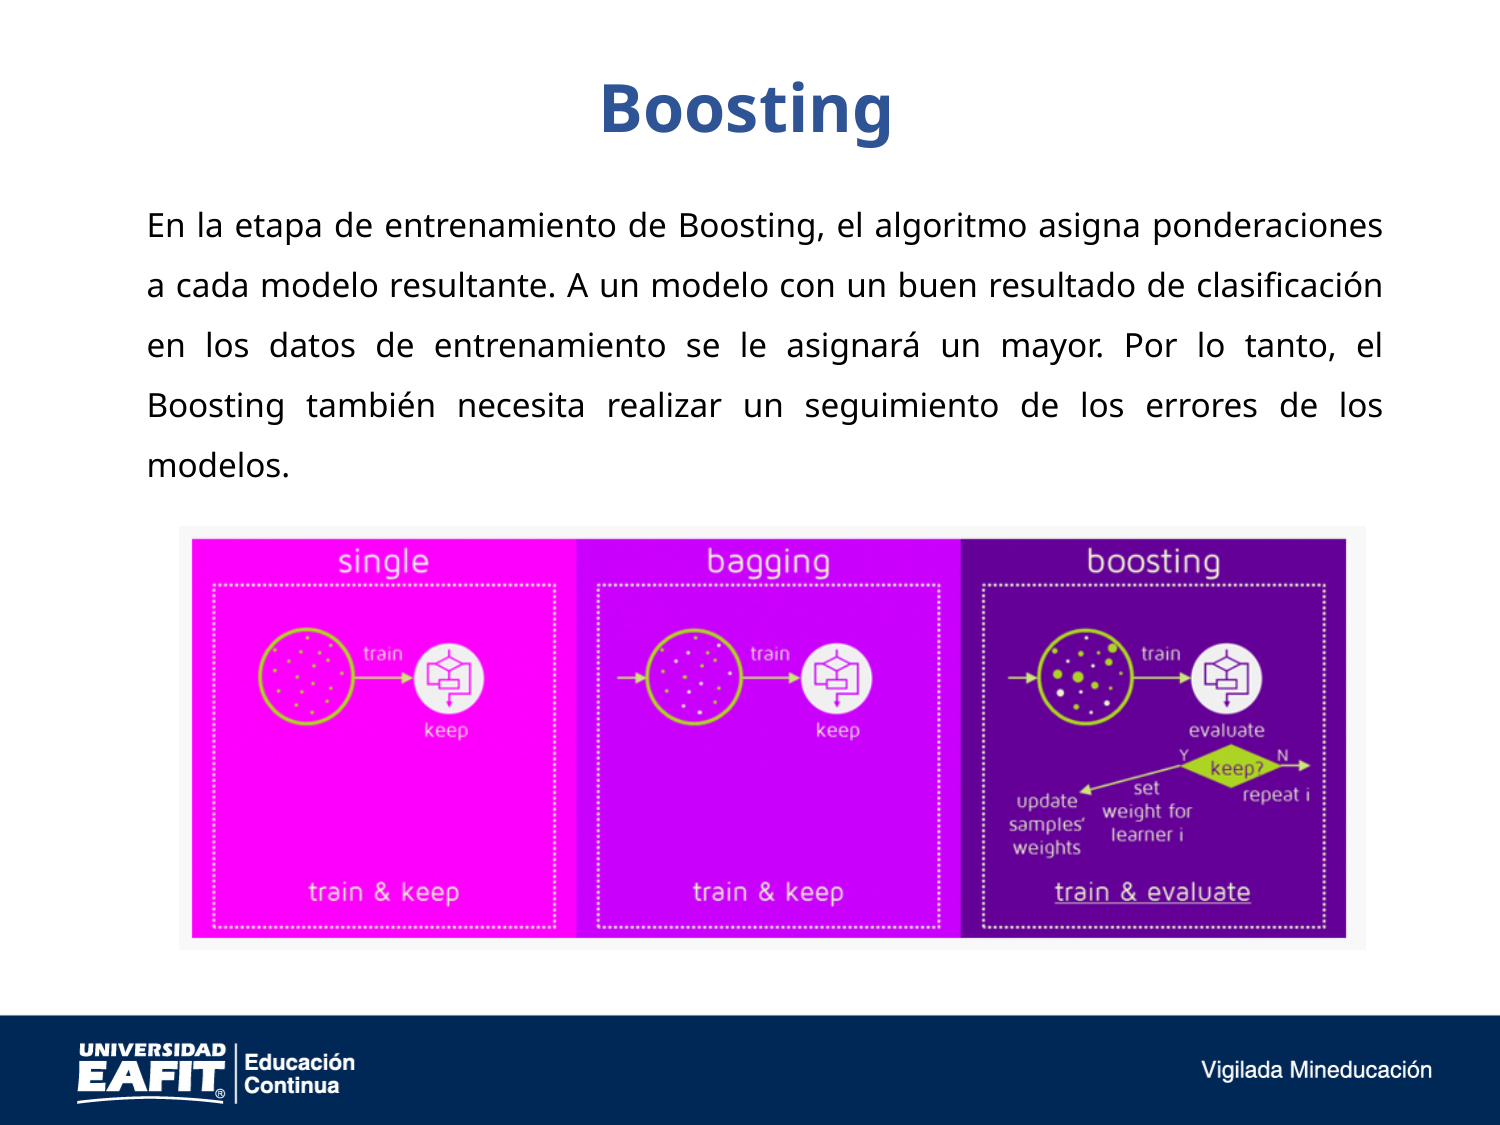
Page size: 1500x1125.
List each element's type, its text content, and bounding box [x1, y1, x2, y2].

text_box En la etapa de entrenamiento de Boosting, el algoritmo asigna ponderaciones a cada modelo resultante. A un modelo con un buen resultado de clasificación en los datos de entrenamiento se le asignará un mayor. Por lo tanto, el Boosting también necesita realizar un seguimiento de los errores de los modelos. [131, 177, 1401, 492]
picture [0, 0, 1500, 1125]
text_box Boosting [178, 58, 1315, 154]
